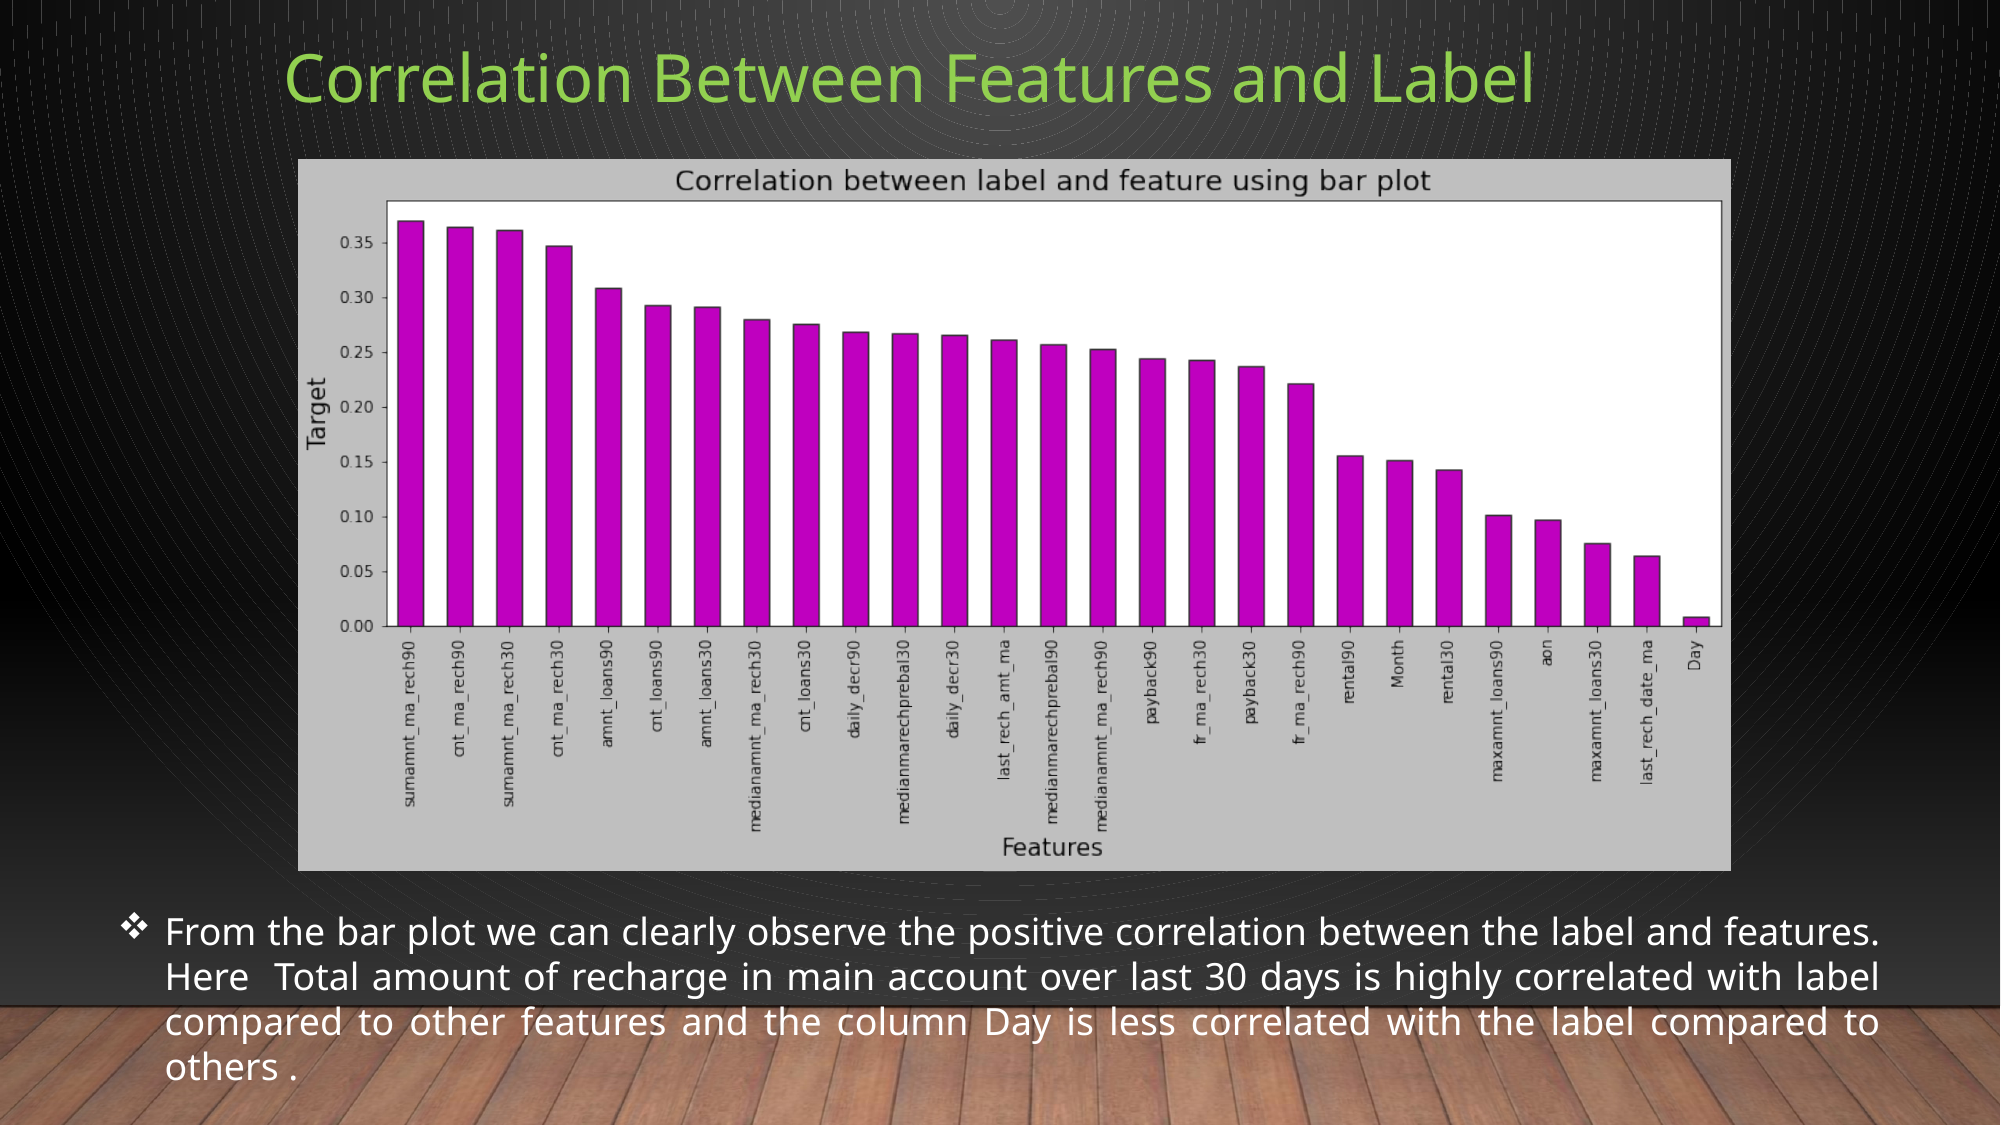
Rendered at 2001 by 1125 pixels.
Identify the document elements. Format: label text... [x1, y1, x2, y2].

picture [297, 158, 1732, 872]
text_box From the bar plot we can clearly observe the positive correlation between the label and features. Here Total amount of recharge in main account over last 30 days is highly correlated with label compared to other features and the column Day is less correlated with the label compared to others . [102, 901, 1897, 1096]
text_box Correlation Between Features and Label [1, 28, 1821, 124]
picture [0, 1005, 2000, 1125]
